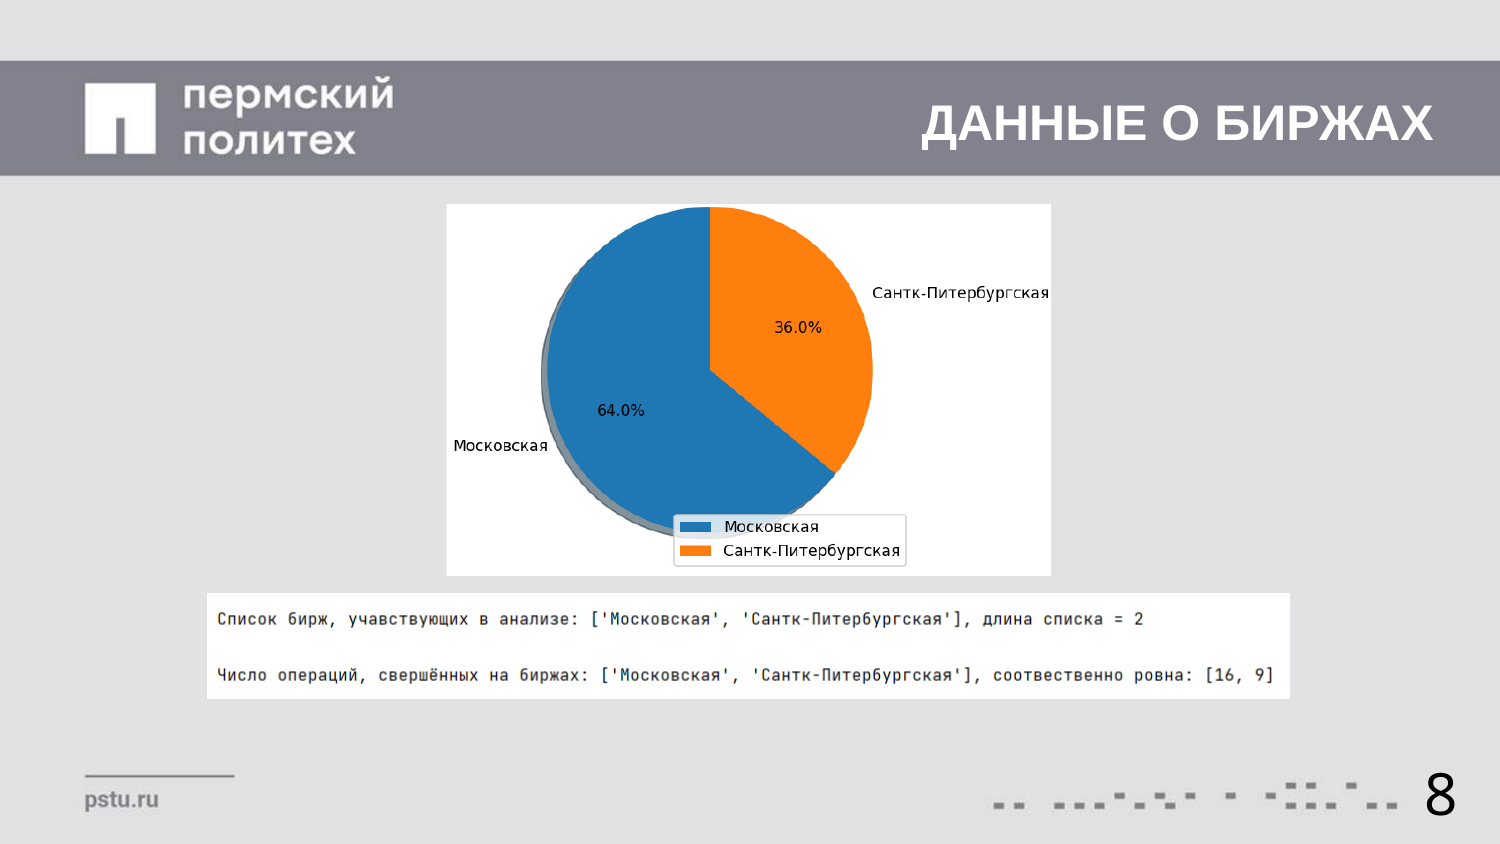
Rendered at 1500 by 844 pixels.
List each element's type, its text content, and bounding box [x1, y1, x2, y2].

picture [0, 0, 1500, 844]
text_box 8 [1402, 749, 1480, 835]
title ДАННЫЕ О БИРЖАХ [758, 79, 1449, 162]
